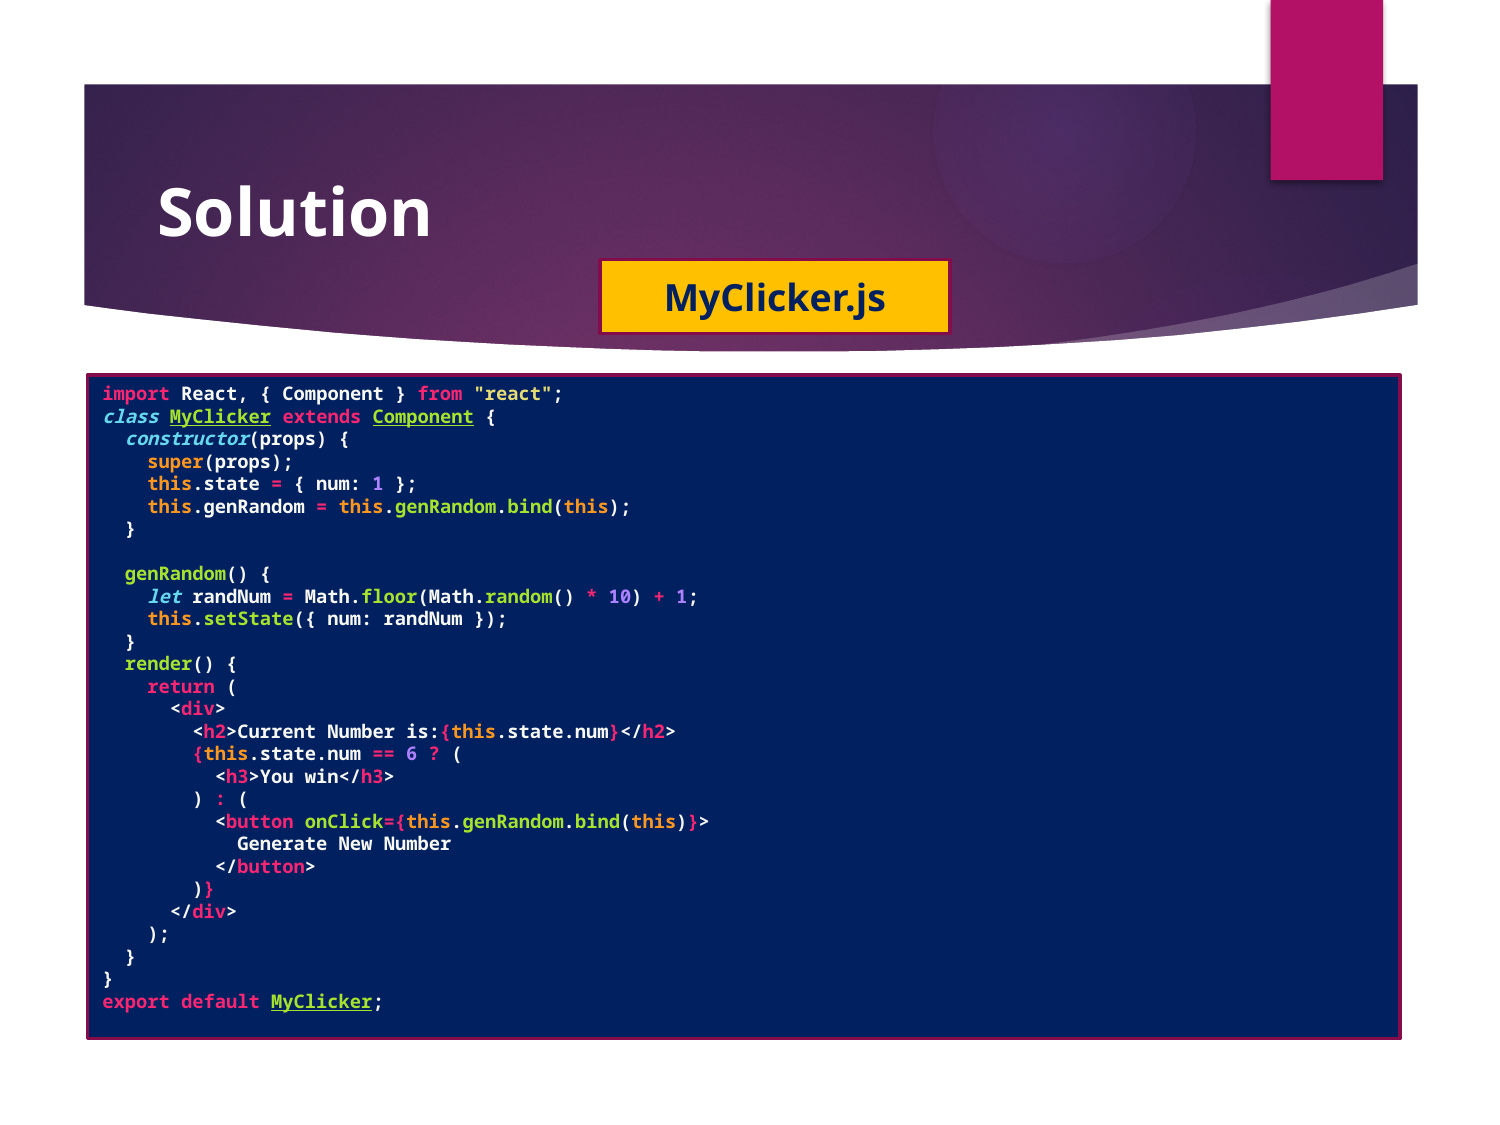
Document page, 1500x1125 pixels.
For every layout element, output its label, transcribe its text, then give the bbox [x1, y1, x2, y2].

text_box import React, { Component } from "react"; class MyClicker extends Component { constructor(props) { super(props); this.state = { num: 1 }; this.genRandom = this.genRandom.bind(this); } genRandom() { let randNum = Math.floor(Math.random() * 10) + 1; this.setState({ num: randNum }); } render() { return ( <div> <h2>Current Number is:{this.state.num}</h2> {this.state.num == 6 ? ( <h3>You win</h3> ) : ( <button onClick={this.genRandom.bind(this)}> Generate New Number </button> )} </div> ); } } export default MyClicker; [86, 373, 1402, 1040]
text_box MyClicker.js [598, 269, 952, 335]
title [46, 23, 1447, 186]
text_box Solution [142, 152, 1183, 269]
